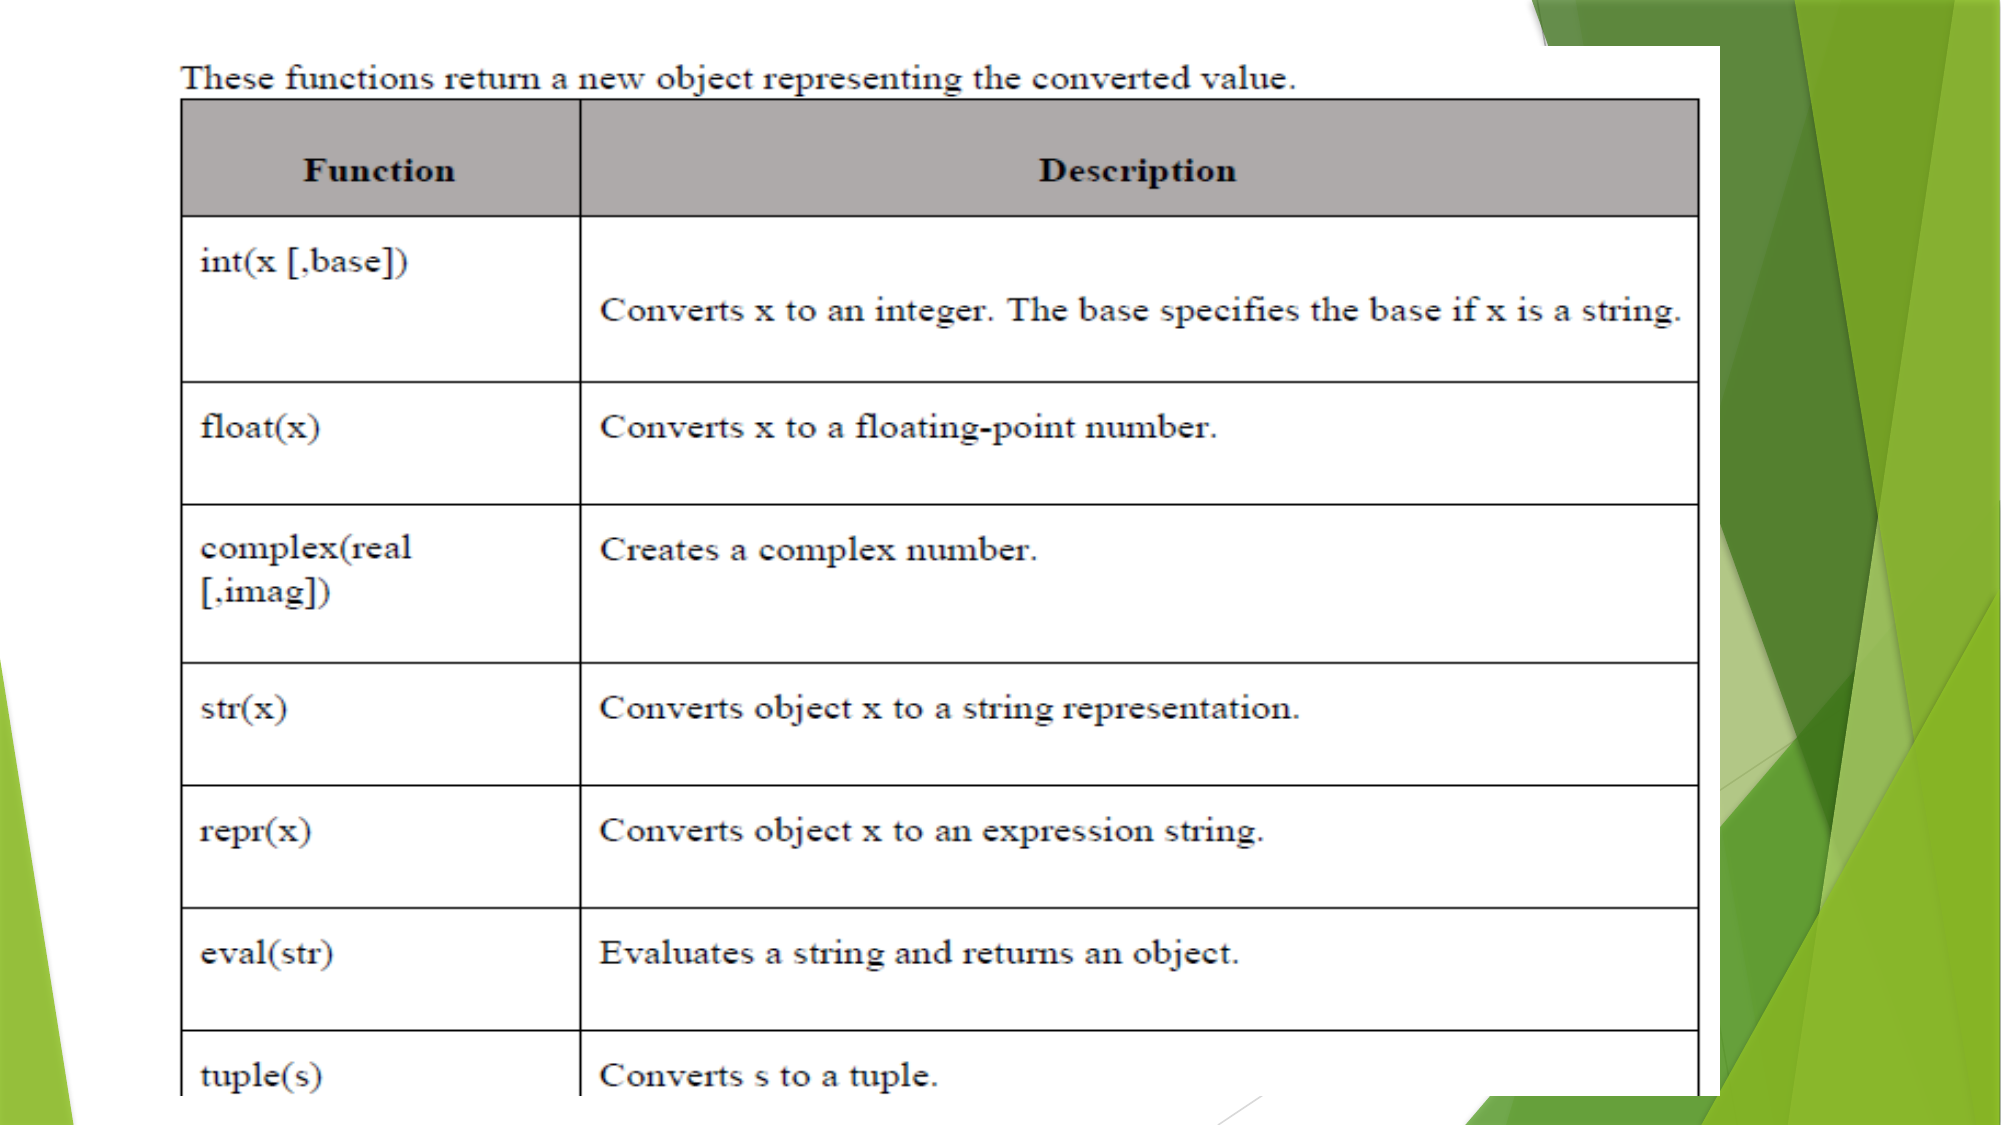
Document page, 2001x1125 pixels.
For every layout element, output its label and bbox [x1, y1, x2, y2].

list [169, 46, 1721, 1097]
